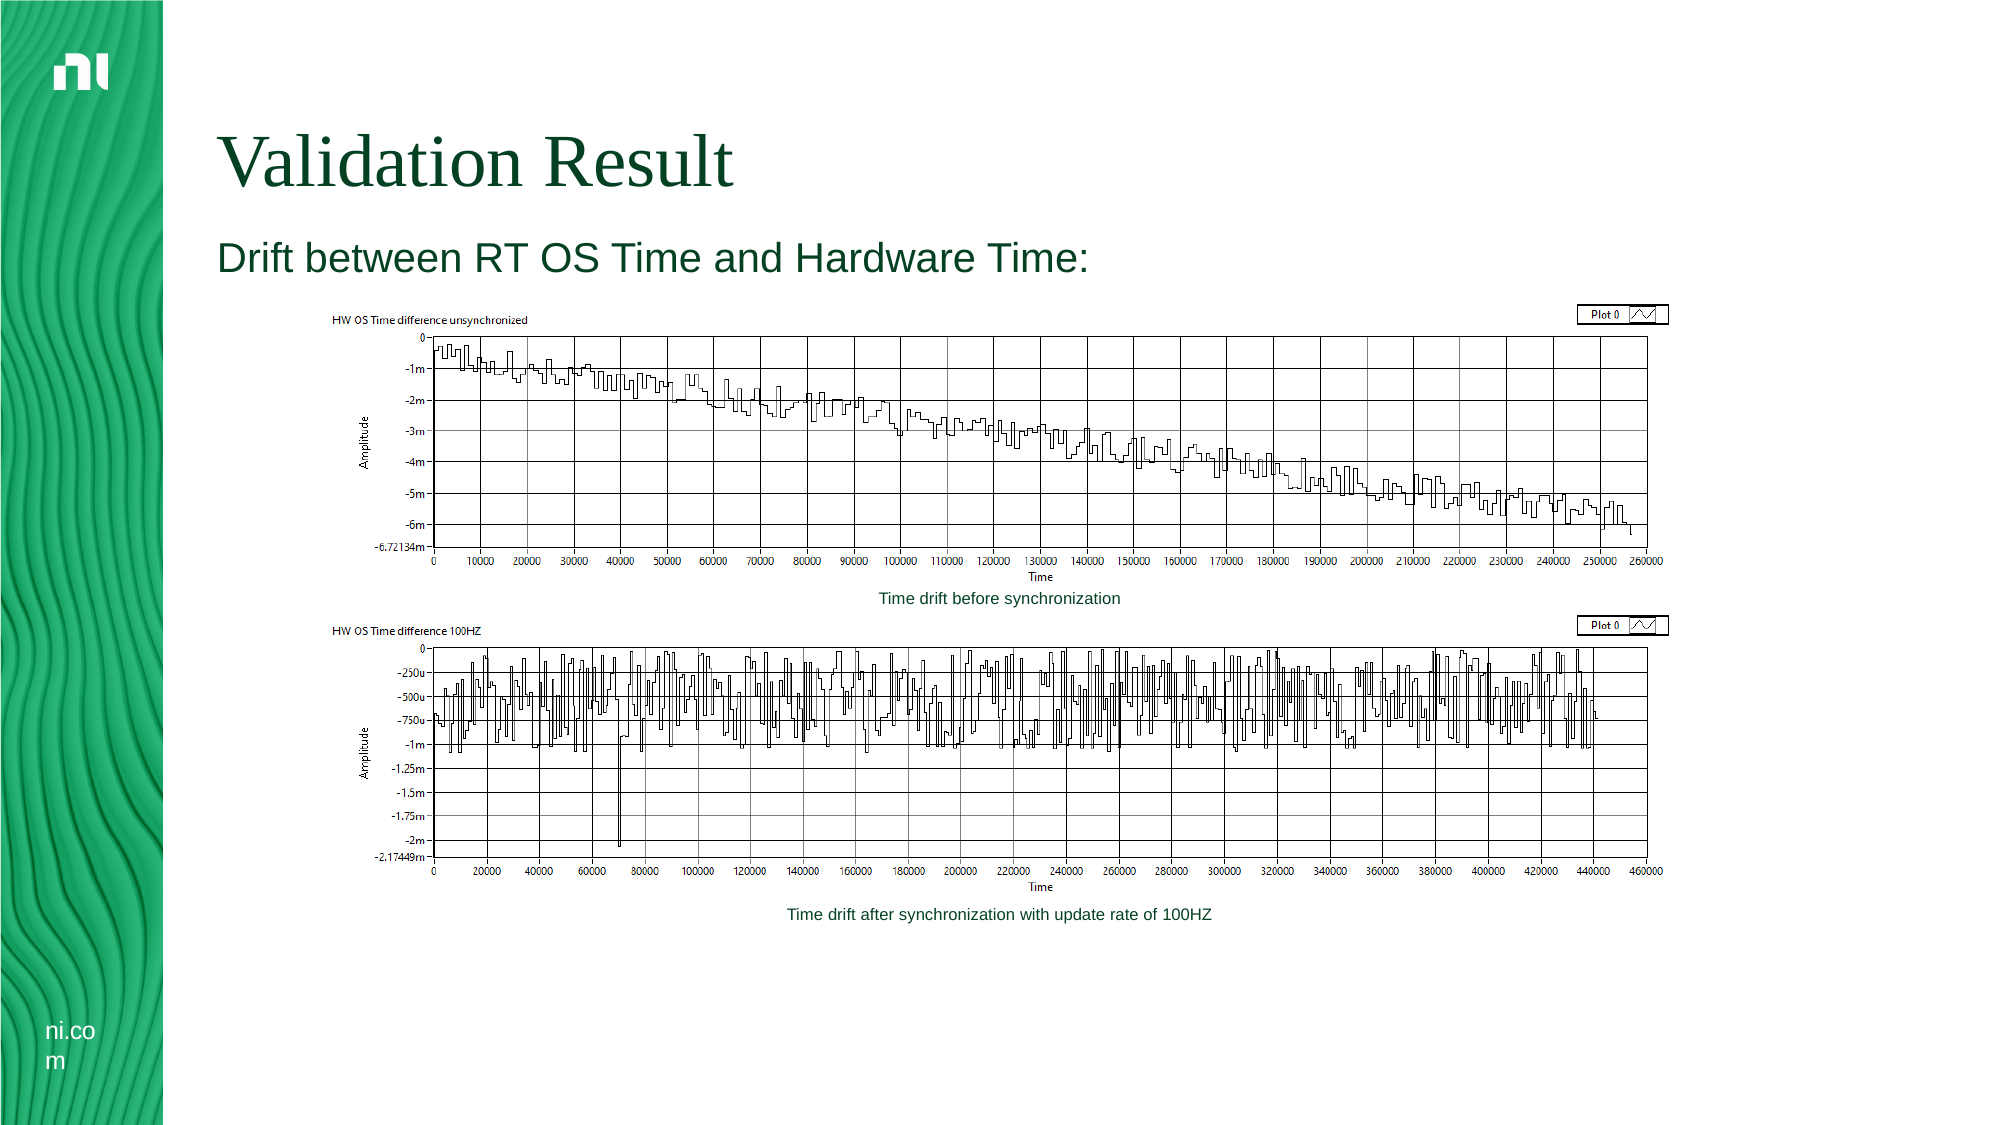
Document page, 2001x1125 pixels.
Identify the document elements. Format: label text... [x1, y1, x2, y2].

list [331, 615, 1669, 896]
title Validation Result [216, 114, 1947, 228]
picture [331, 304, 1669, 586]
picture [1, 1, 163, 1125]
text_box Time drift after synchronization with update rate of 100HZ [777, 896, 1223, 931]
text_box Time drift before synchronization [849, 586, 1151, 615]
list Drift between RT OS Time and Hardware Time: [216, 228, 1947, 290]
